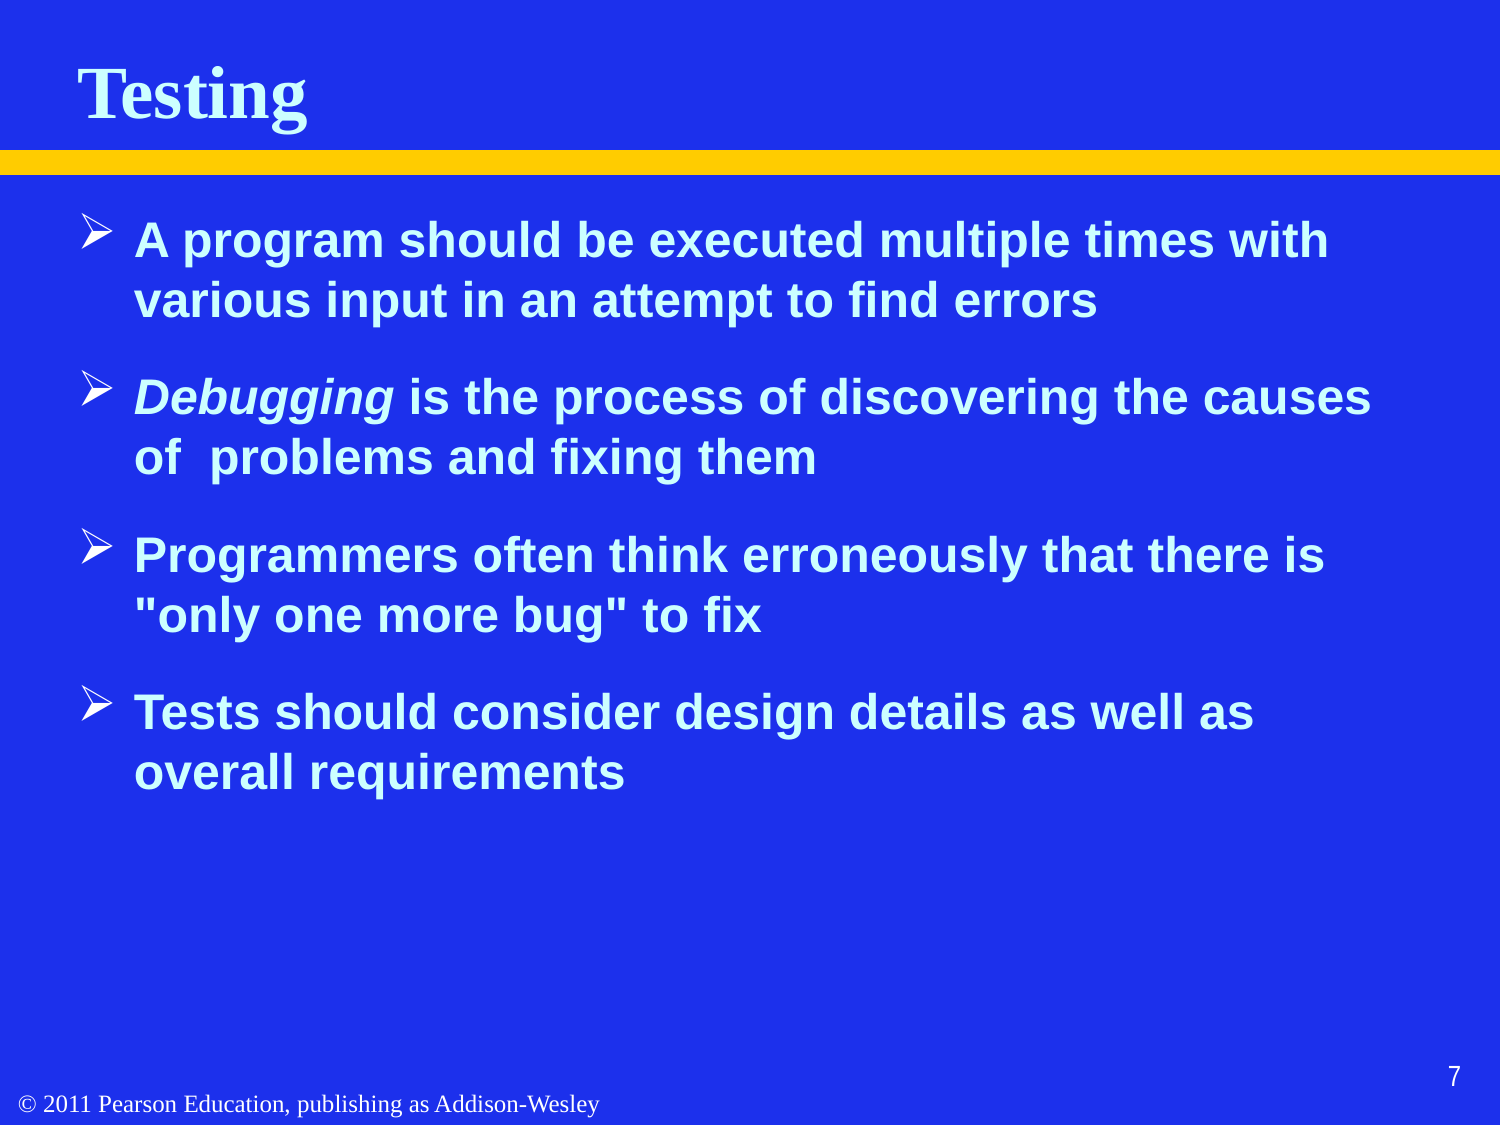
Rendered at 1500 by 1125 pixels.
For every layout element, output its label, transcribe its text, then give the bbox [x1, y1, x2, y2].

title Testing [62, 32, 1346, 146]
list A program should be executed multiple times with various input in an attempt to find errors Debugging is the process of discovering the causes of problems and fixing them Programmers often think erroneously that there is "only one more bug" to fix Tests should consider design details as well as overall requirements [62, 199, 1426, 1005]
slide_number 7 [1163, 1024, 1477, 1101]
